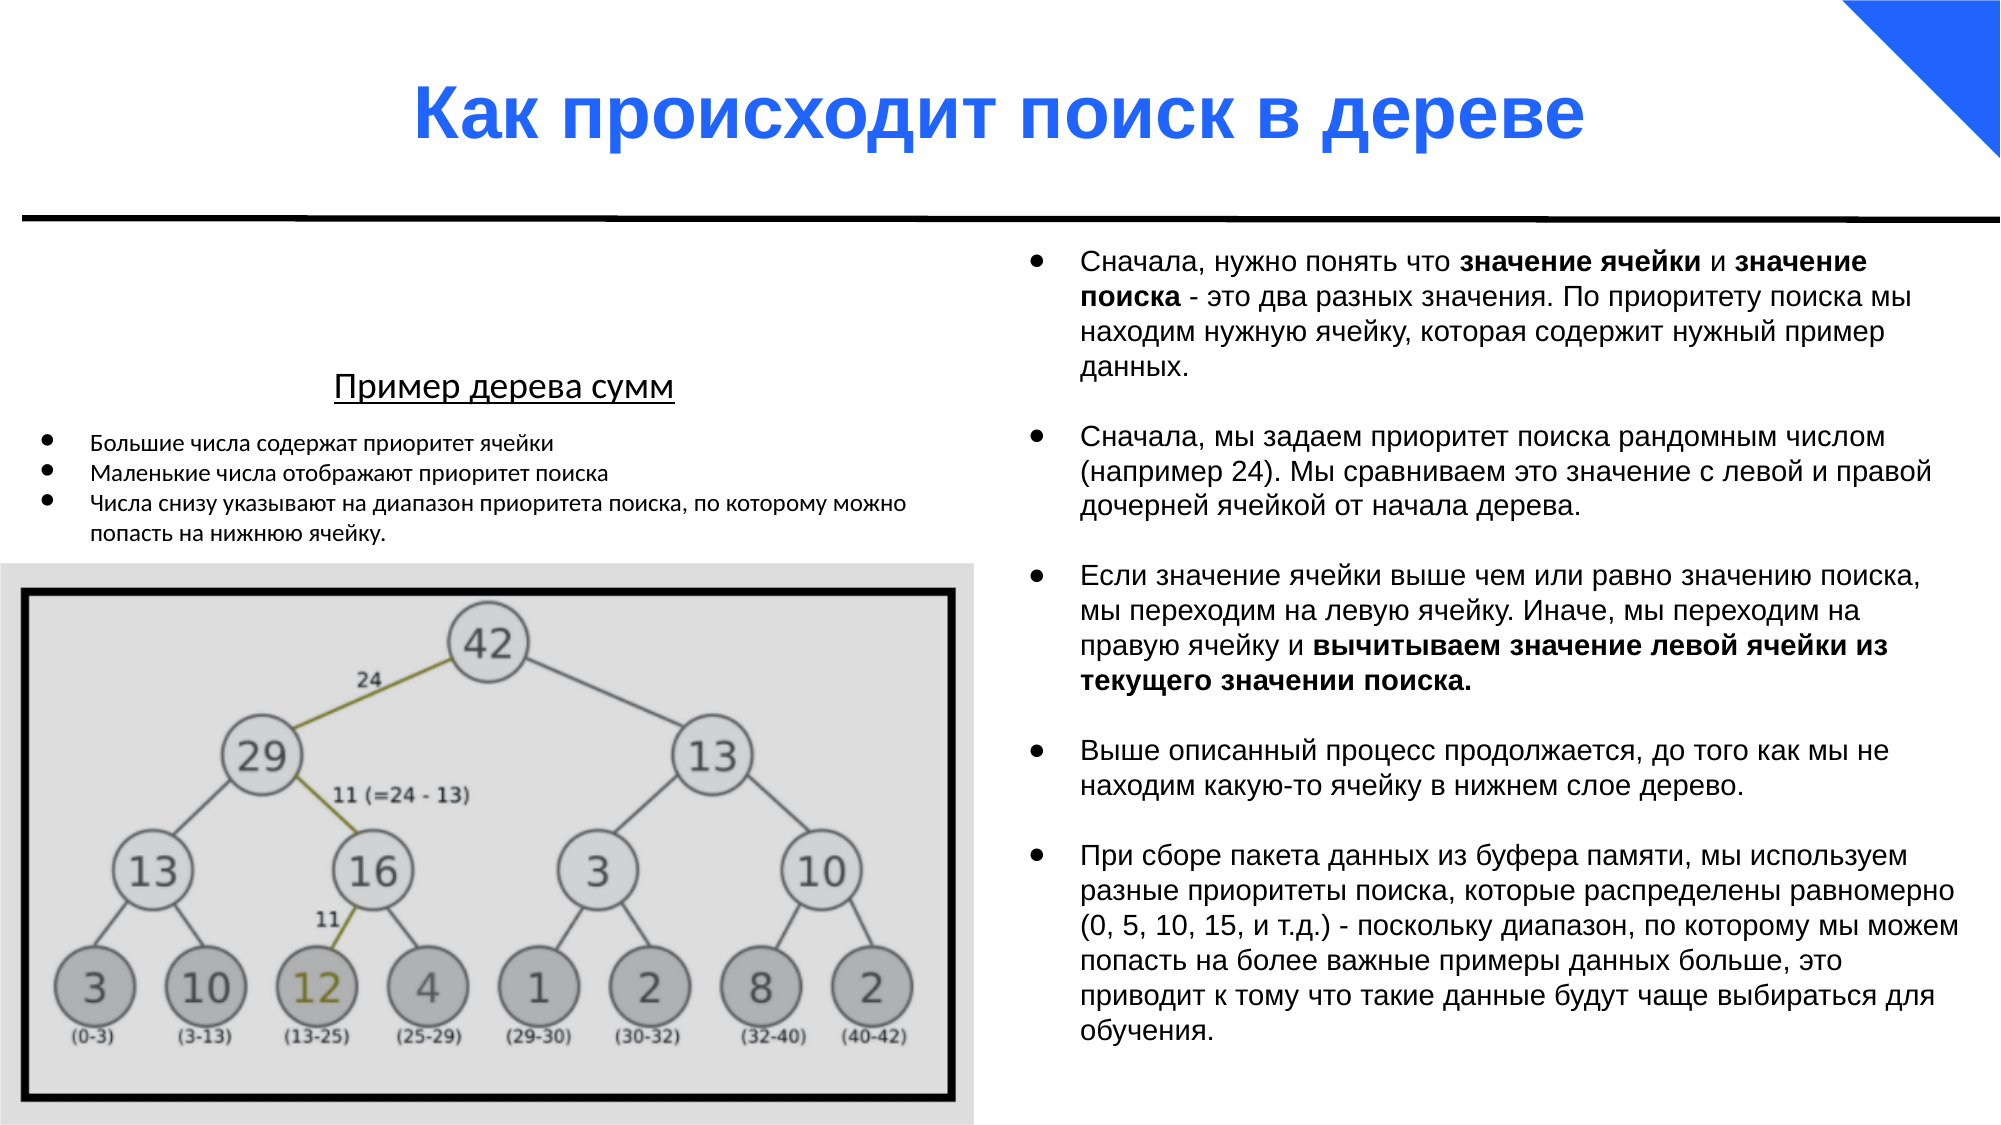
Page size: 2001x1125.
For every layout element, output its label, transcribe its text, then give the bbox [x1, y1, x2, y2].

picture [0, 563, 974, 1125]
title Как происходит поиск в дереве [18, 41, 1982, 175]
text_box [1842, 0, 2000, 159]
text_box Сначала, нужно понять что значение ячейки и значение поиска - это два разных значения. По приоритету поиска мы находим нужную ячейку, которая содержит нужный пример данных. Сначала, мы задаем приоритет поиска рандомным числом (например 24). Мы сравниваем это значение с левой и правой дочерней ячейкой от начала дерева. Если значение ячейки выше чем или равно значению поиска, мы переходим на левую ячейку. Иначе, мы переходим на правую ячейку и вычитываем значение левой ячейки из текущего значении поиска. Выше описанный процесс продолжается, до того как мы не находим какую-то ячейку в нижнем слое дерево. При сборе пакета данных из буфера памяти, мы используем разные приоритеты поиска, которые распределены равномерно (0, 5, 10, 15, и т.д.) - поскольку диапазон, по которому мы можем попасть на более важные примеры данных больше, это приводит к тому что такие данные будут чаще выбираться для обучения. [990, 231, 1983, 1062]
text_box Пример дерева сумм Большие числа содержат приоритет ячейки Маленькие числа отображают приоритет поиска Числа снизу указывают на диапазон приоритета поиска, по которому можно попасть на нижнюю ячейку. [0, 346, 1009, 562]
